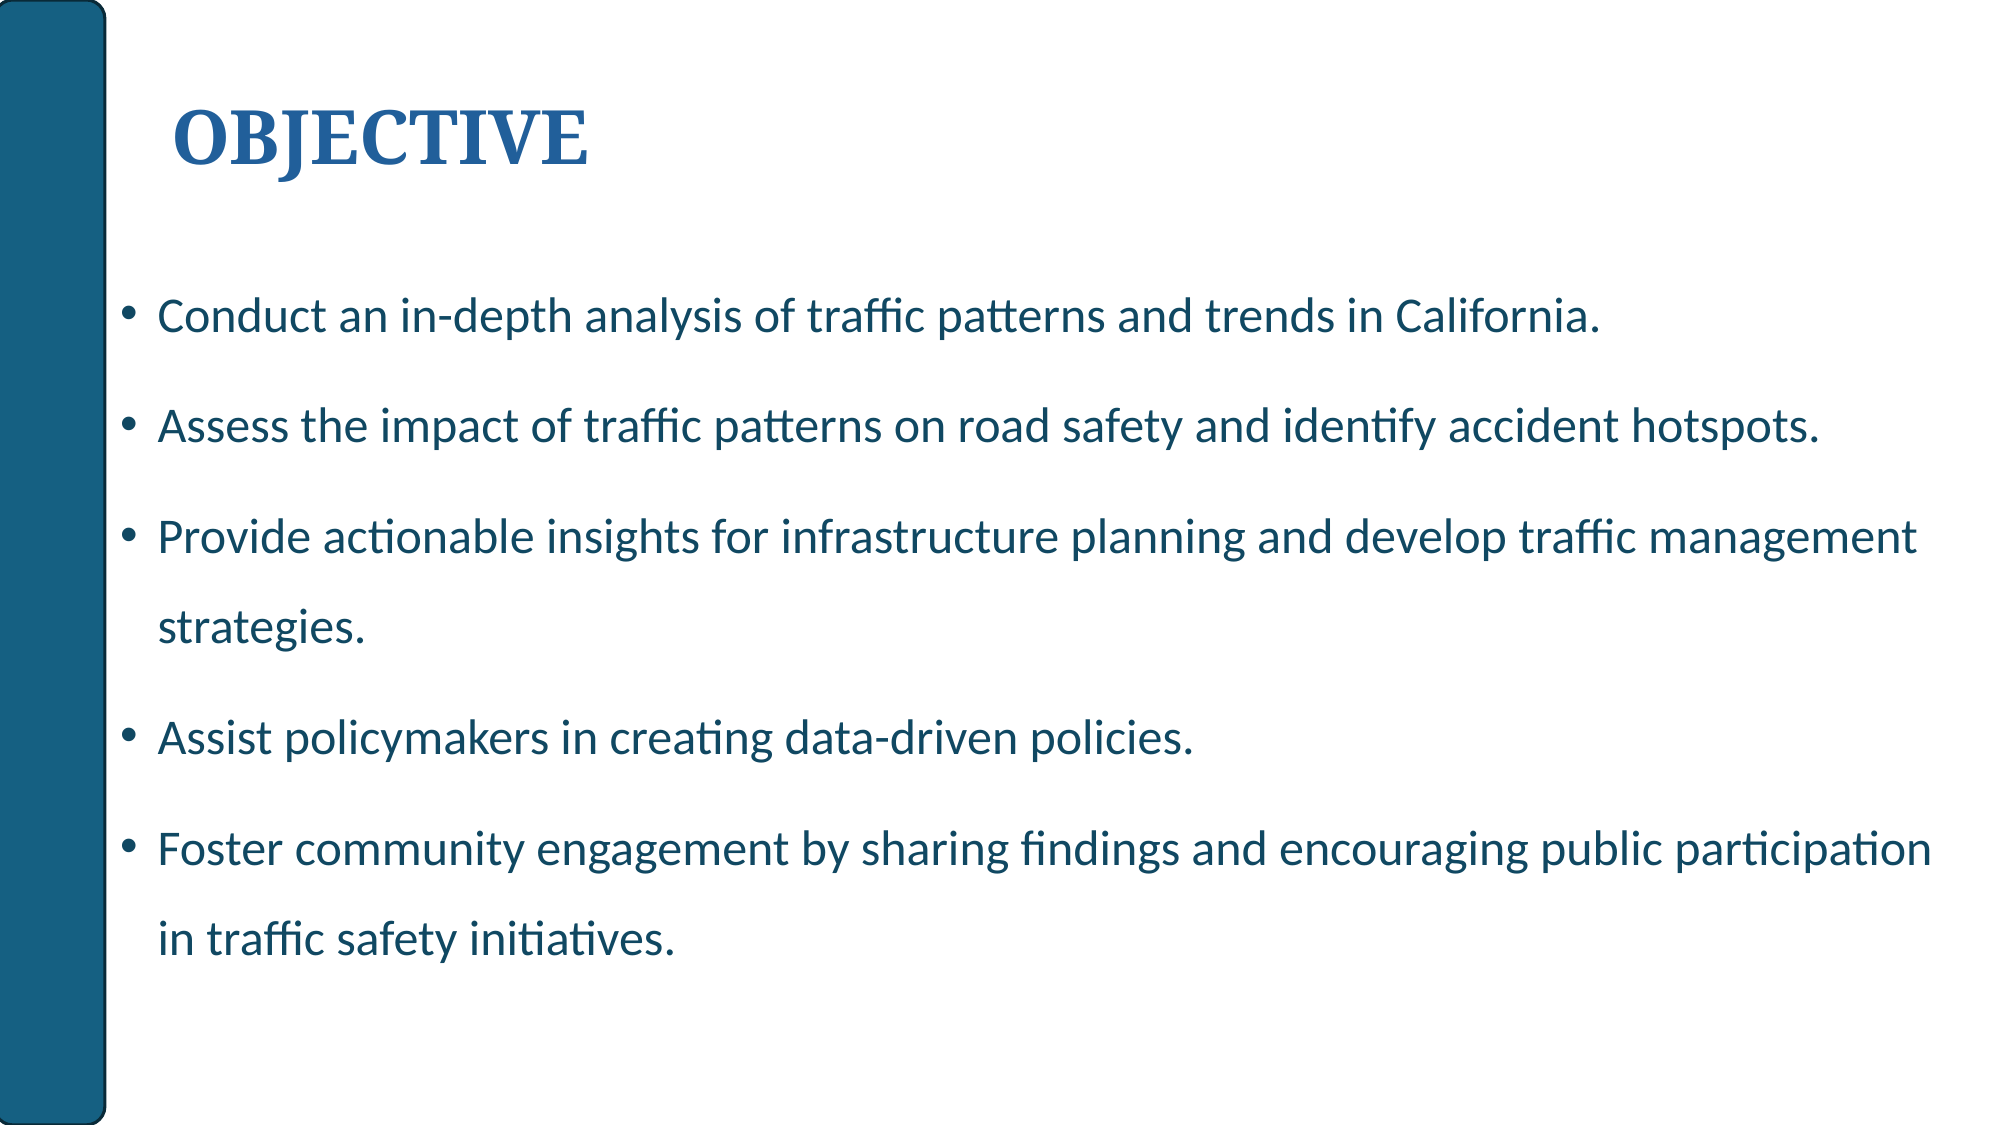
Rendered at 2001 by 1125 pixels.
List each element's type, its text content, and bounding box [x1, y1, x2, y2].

title OBJECTIVE [155, 85, 1881, 197]
text_box [0, 0, 107, 1125]
list Conduct an in-depth analysis of traffic patterns and trends in California. Assess the impact of traffic patterns on road safety and identify accident hotspots. Provide actionable insights for infrastructure planning and develop traffic management strategies. Assist policymakers in creating data-driven policies. Foster community engagement by sharing findings and encouraging public participation in traffic safety initiatives. [107, 244, 1980, 1108]
